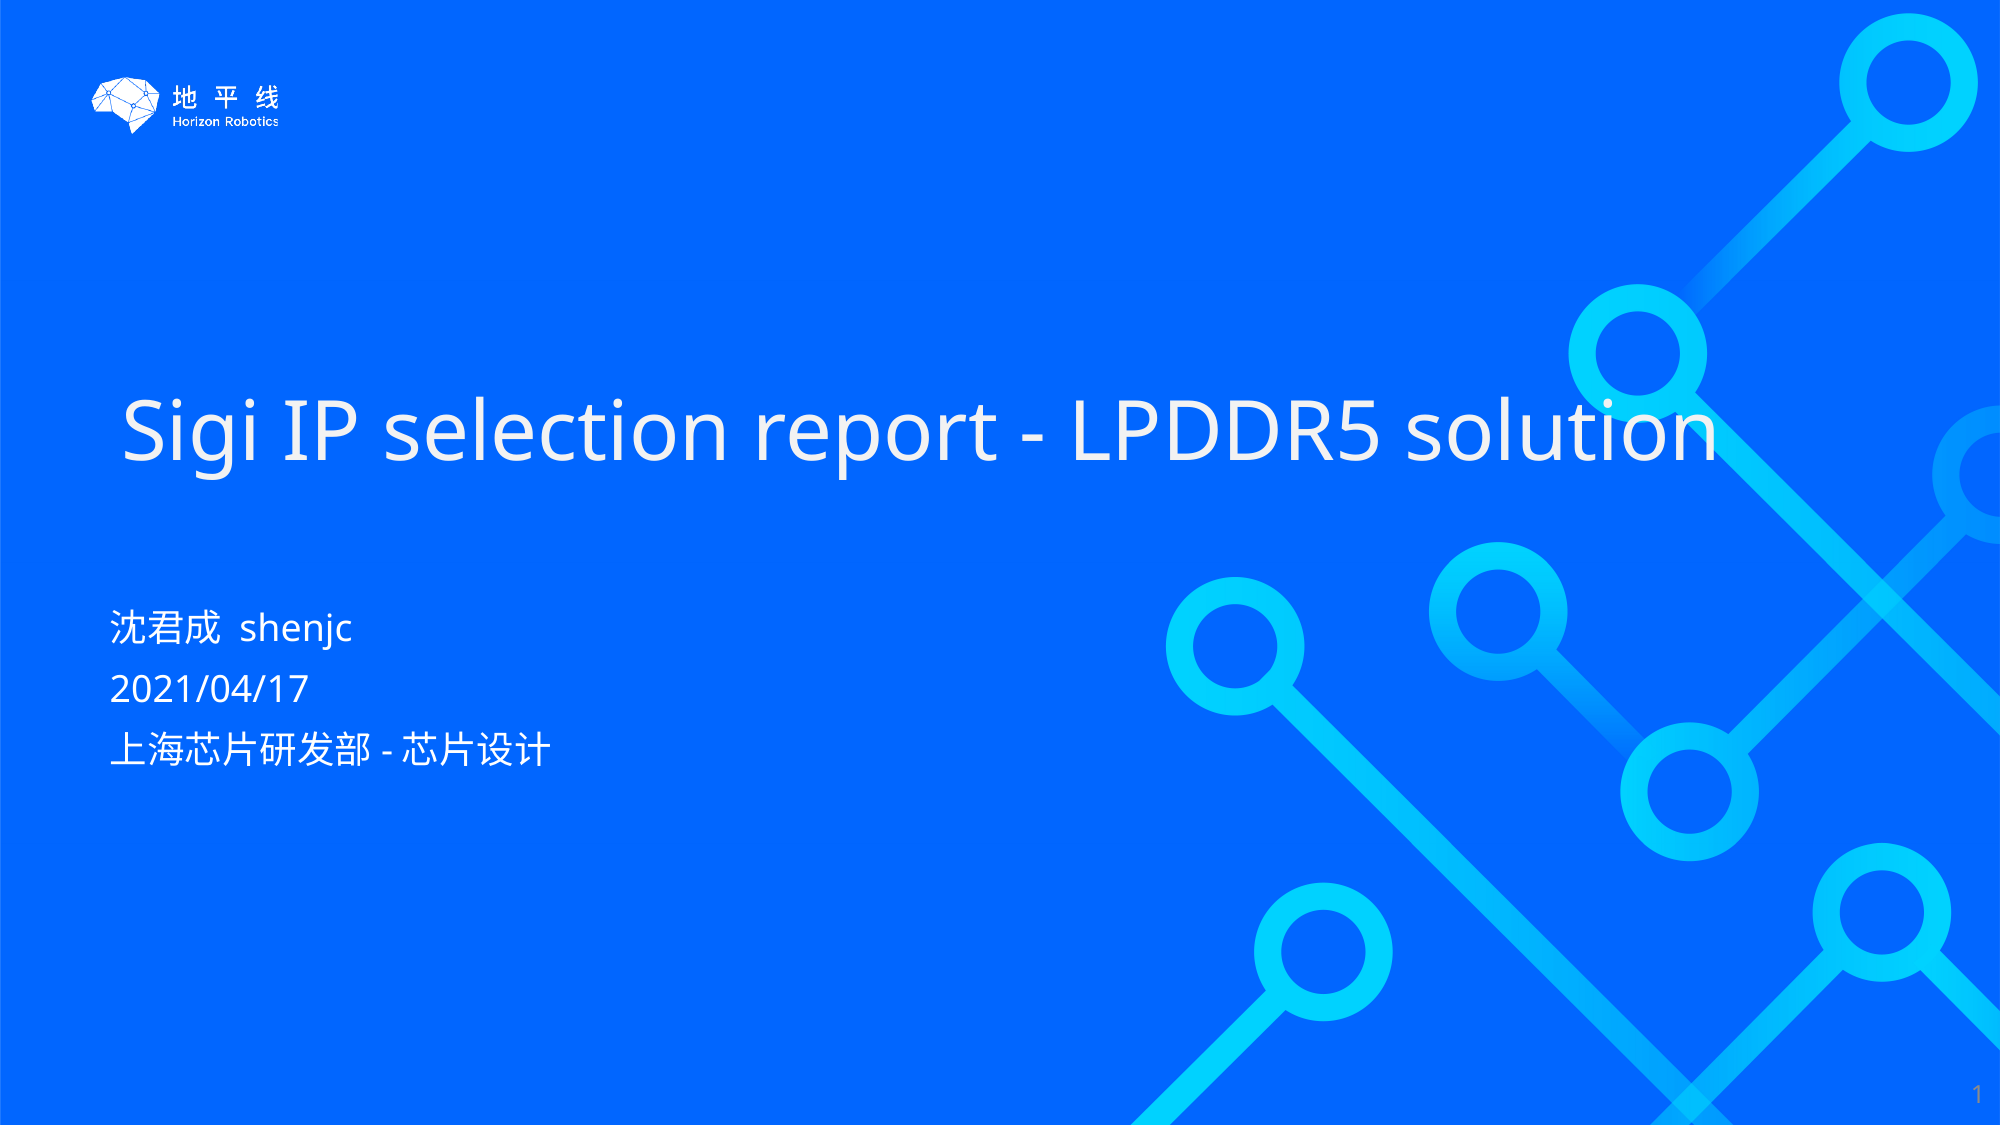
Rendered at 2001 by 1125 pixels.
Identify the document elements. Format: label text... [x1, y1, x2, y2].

slide_number 1 [1550, 1065, 2000, 1125]
picture [0, 0, 2000, 1125]
picture [1841, 871, 1923, 954]
list 沈君成 shenjc 2021/04/17 上海芯片研发部-芯片设计 [94, 601, 1111, 865]
picture [1751, 972, 2000, 1065]
title Sigi IP selection report - LPDDR5 solution [106, 365, 1970, 470]
